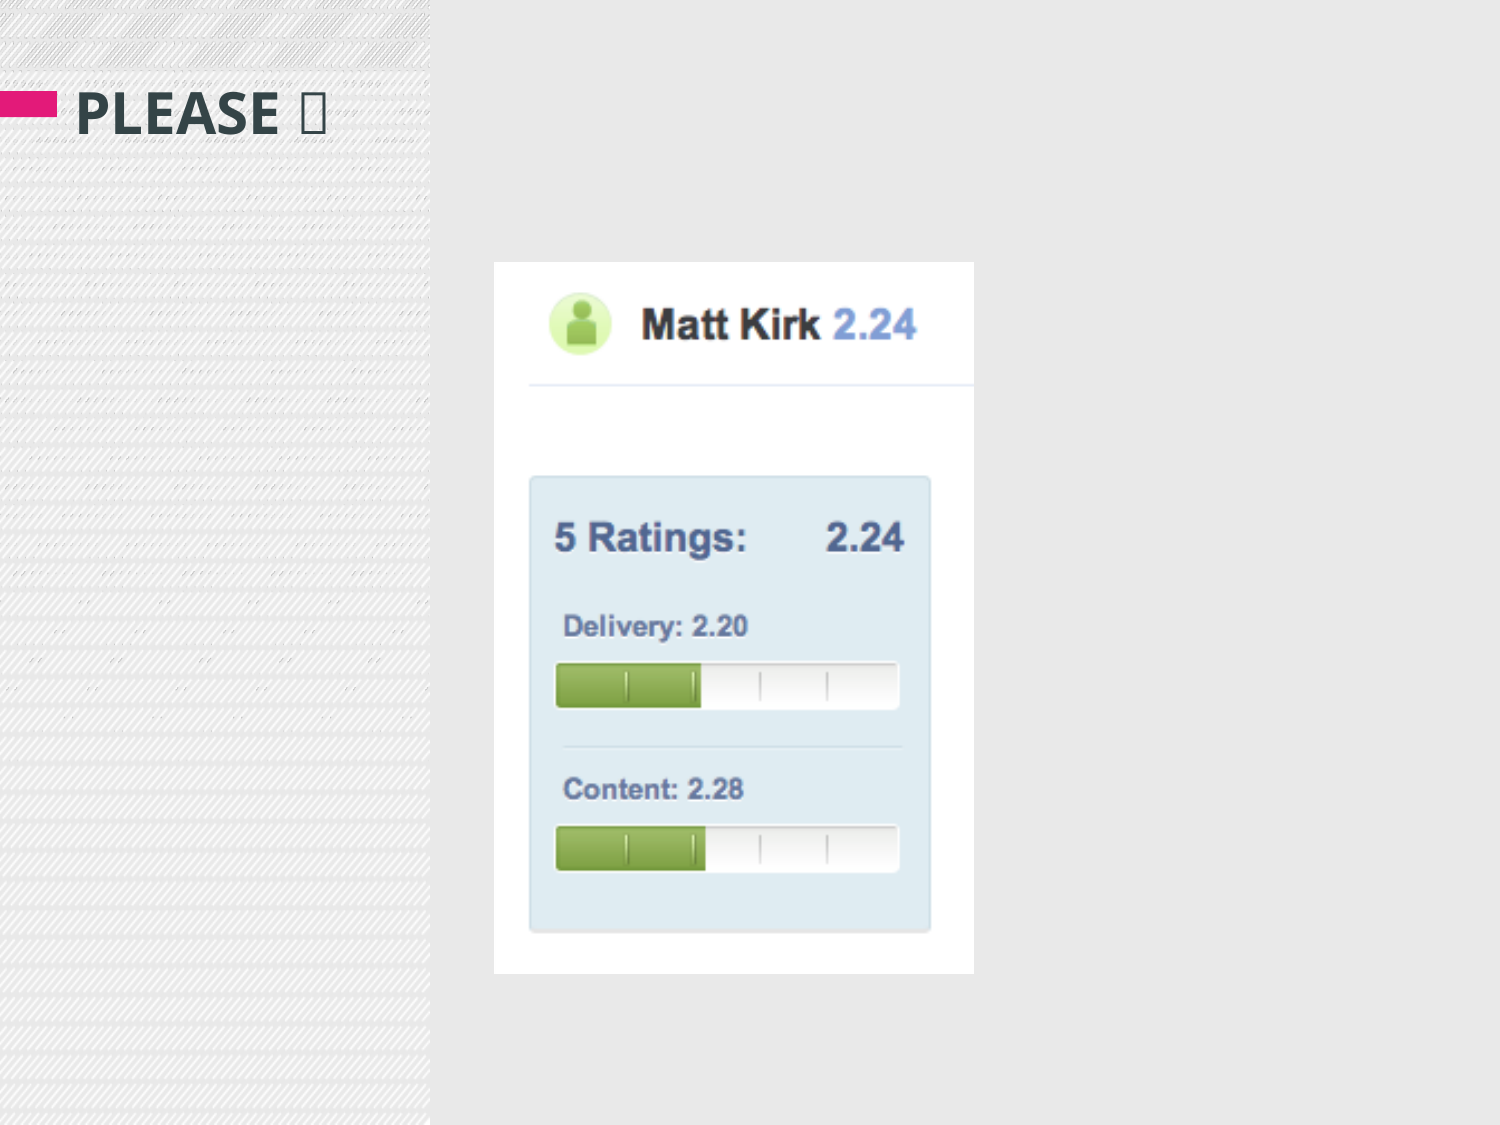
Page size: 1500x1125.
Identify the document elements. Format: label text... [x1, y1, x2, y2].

picture [0, 0, 430, 1125]
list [58, 262, 1410, 974]
title Please  [59, 90, 1410, 262]
